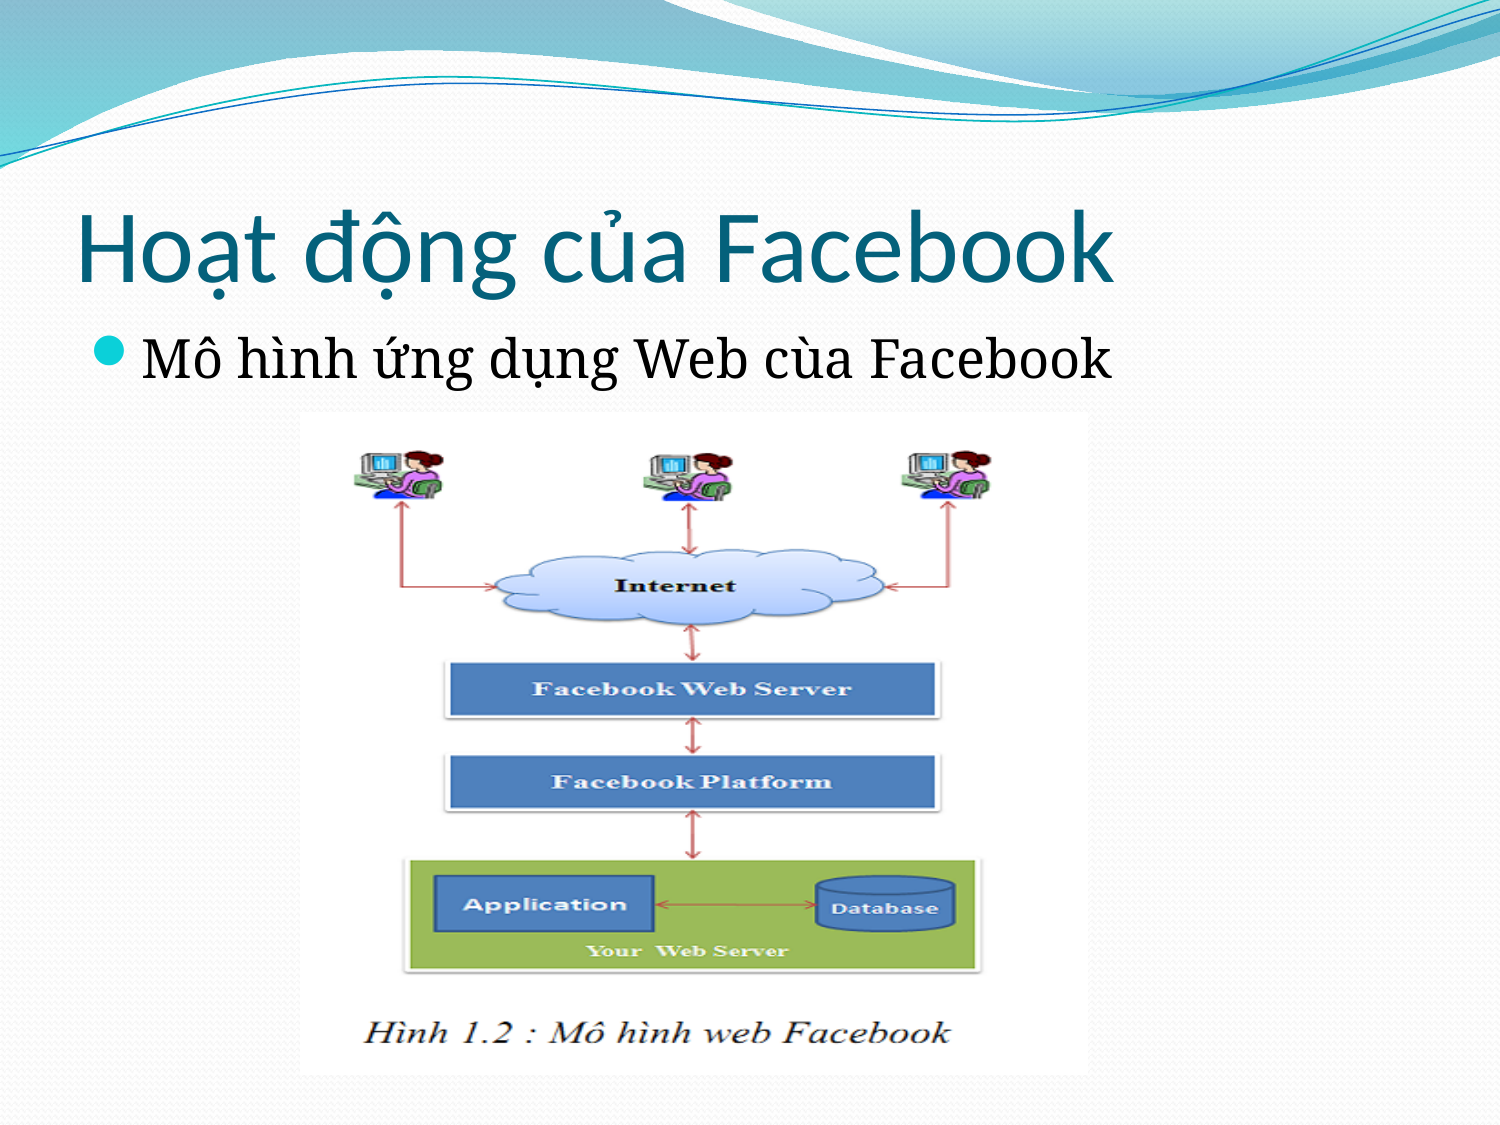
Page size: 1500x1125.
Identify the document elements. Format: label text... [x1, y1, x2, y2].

title Hoạt động của Facebook [75, 115, 1425, 303]
picture [299, 412, 1088, 1076]
list Mô hình ứng dụng Web cùa Facebook [75, 317, 1425, 1038]
